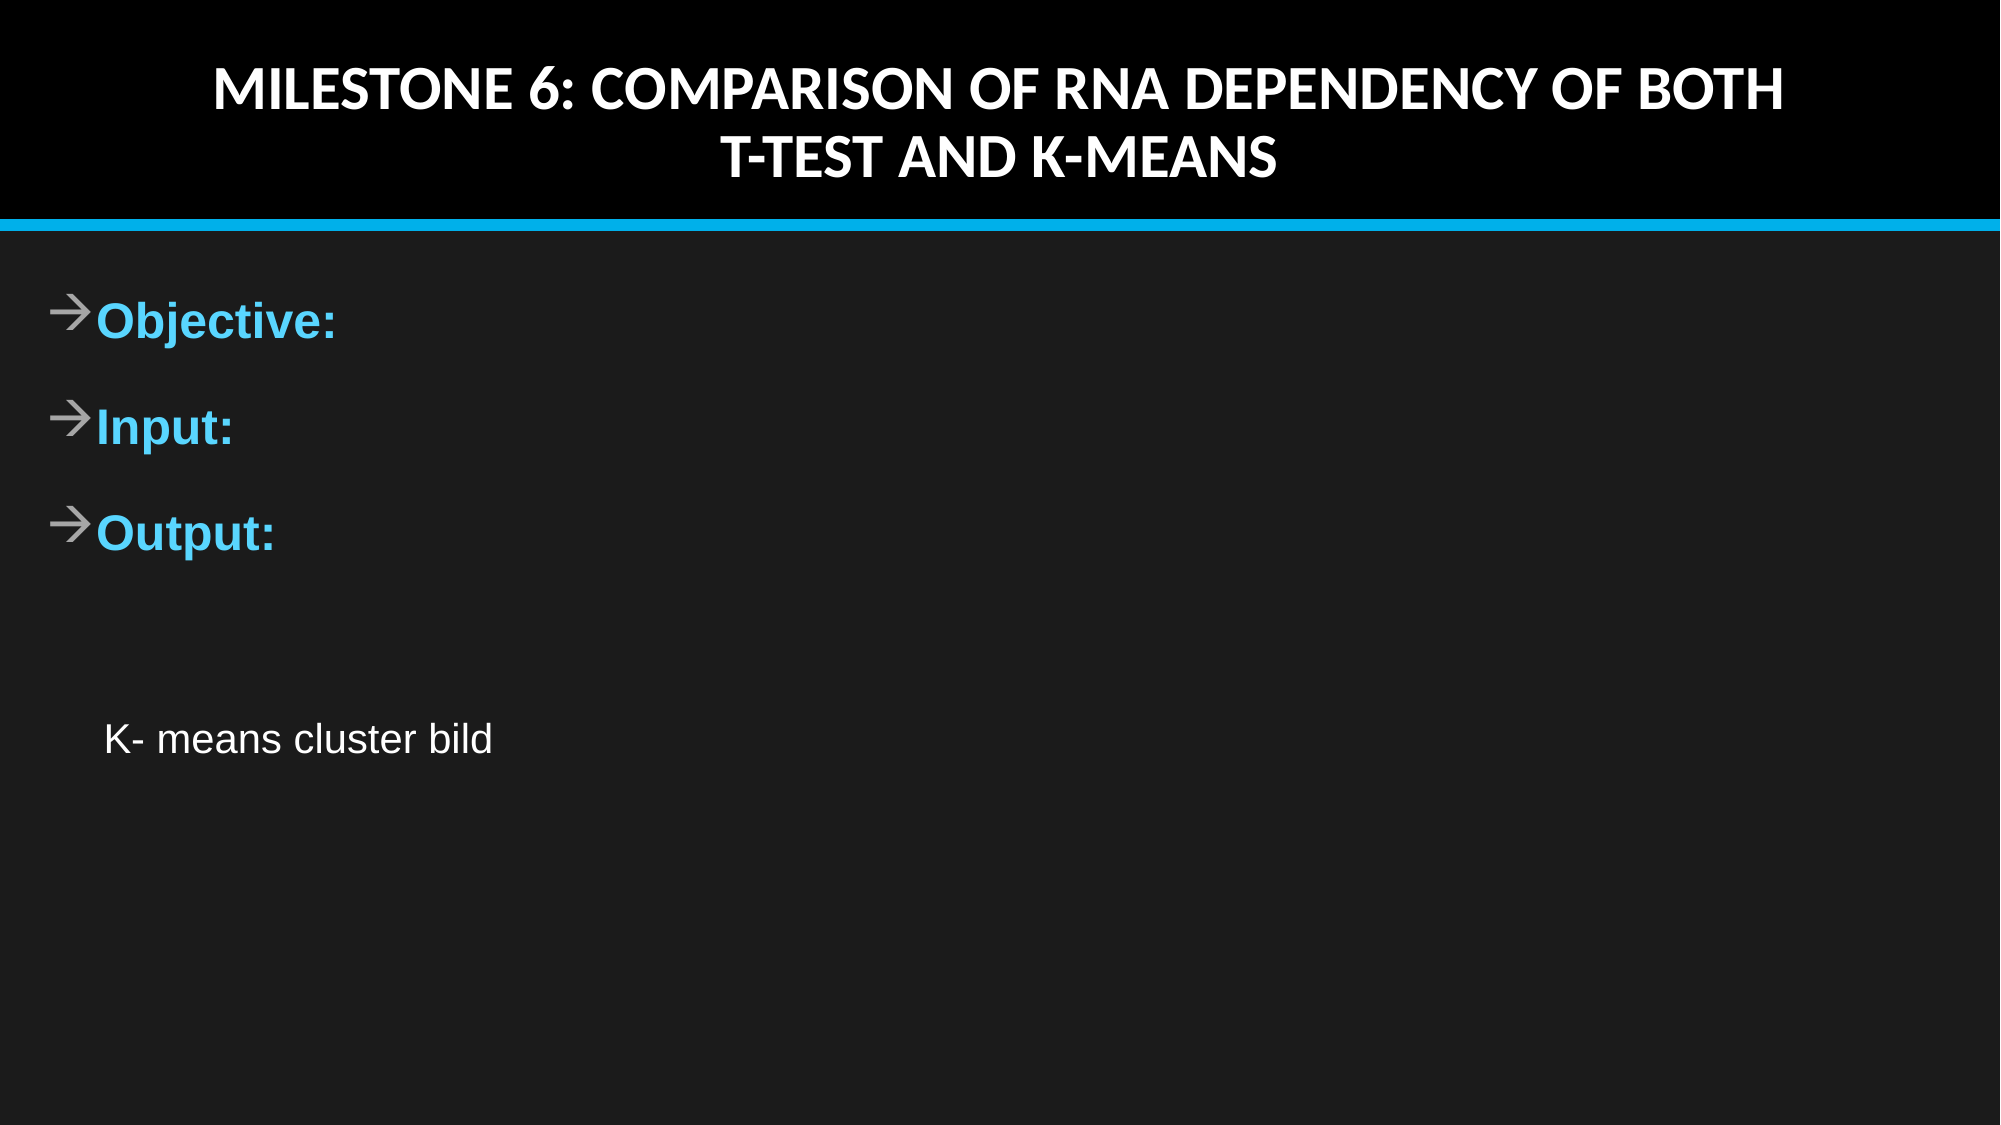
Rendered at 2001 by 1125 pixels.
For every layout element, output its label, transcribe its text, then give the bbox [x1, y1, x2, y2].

list Objective: Input: Output: K- means cluster bild [31, 281, 1972, 1013]
title MILESTONE 6: COMPARISON OF RNA DEPENDENCY OF BOTH T-TEST AND K-MEANS [174, 47, 1825, 240]
